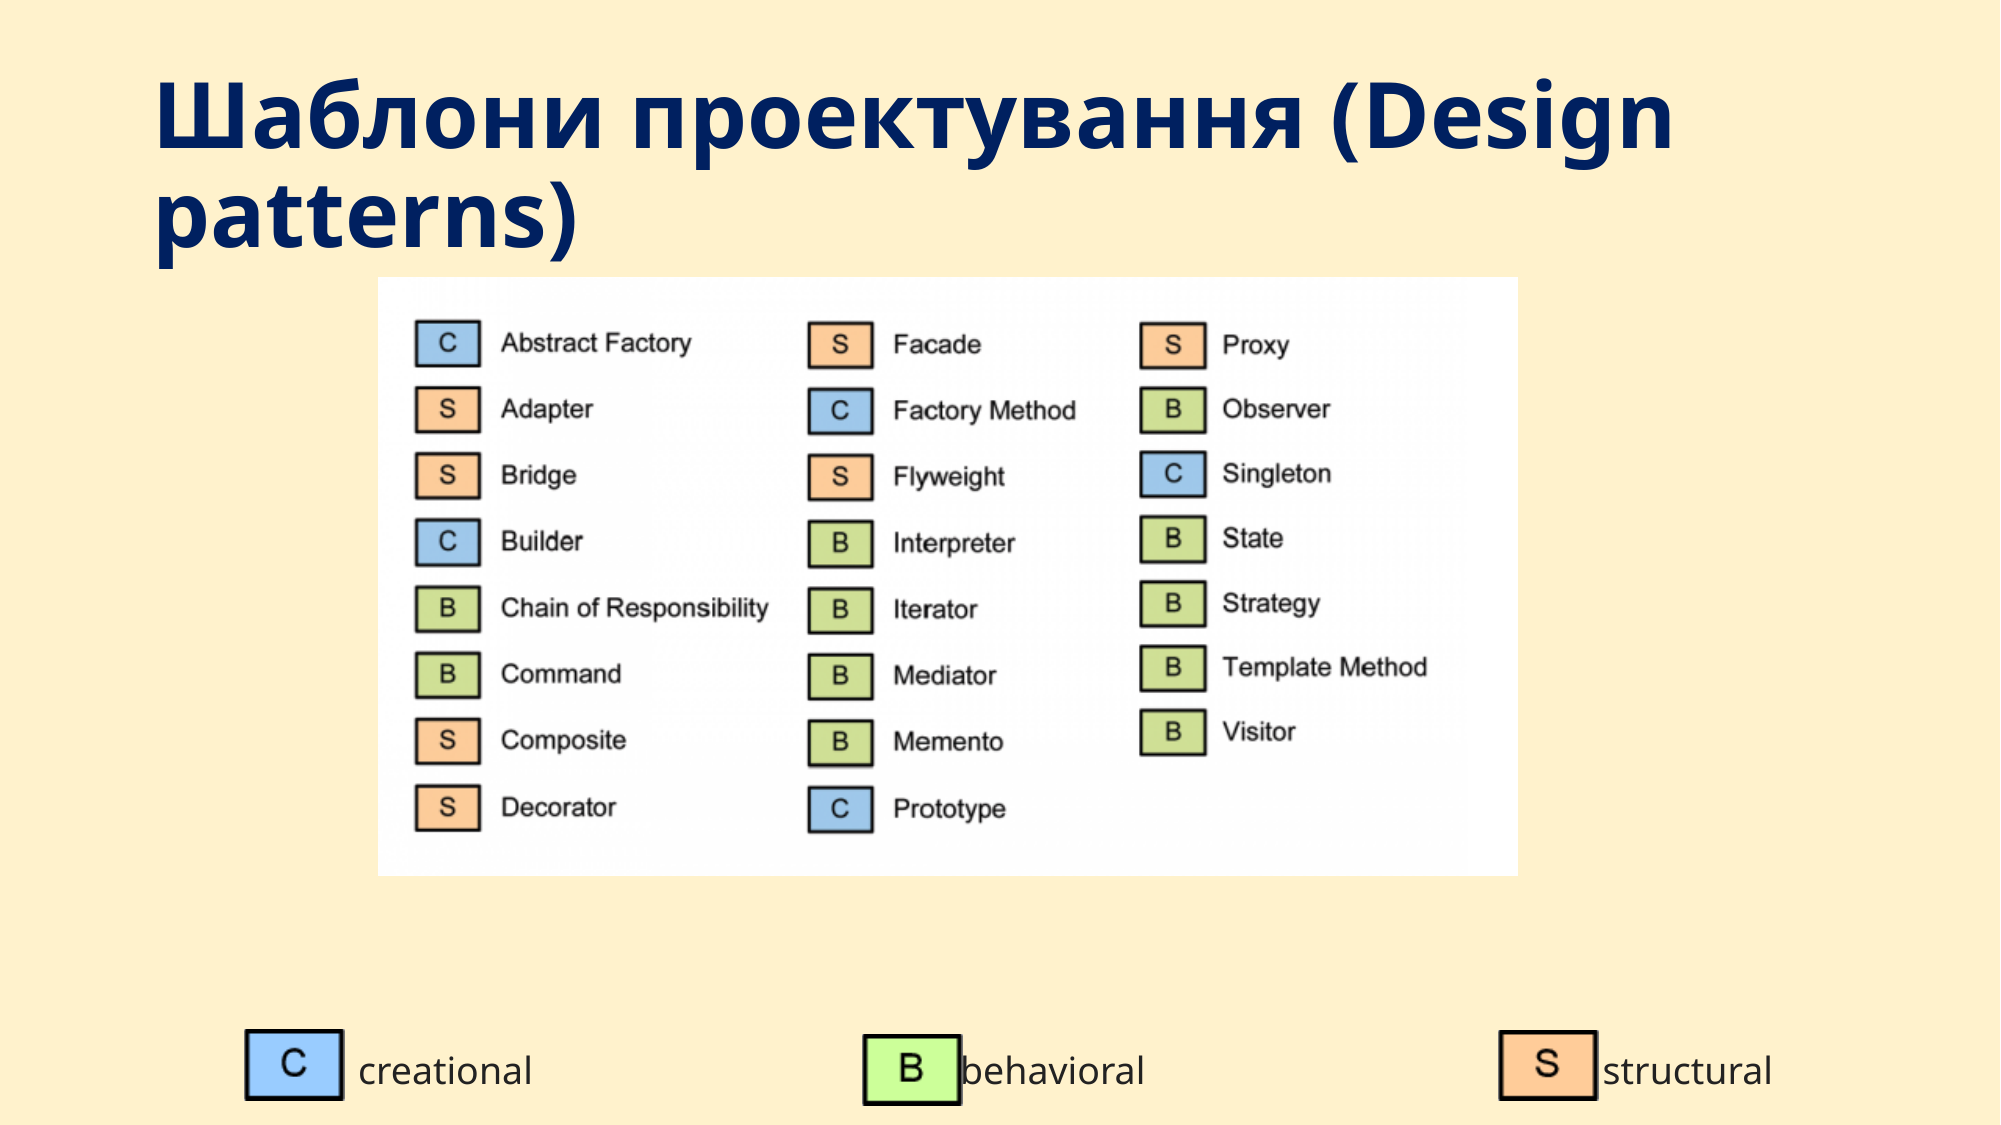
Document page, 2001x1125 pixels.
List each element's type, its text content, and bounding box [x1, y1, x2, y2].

text_box behavioral [963, 1039, 1161, 1100]
picture [1498, 1030, 1599, 1101]
text_box structural [1599, 1039, 1788, 1100]
picture [244, 1029, 345, 1101]
title Шаблони проектування (Design patterns) [137, 59, 1863, 278]
text_box creational [345, 1039, 548, 1100]
picture [378, 277, 1518, 876]
picture [862, 1034, 963, 1106]
